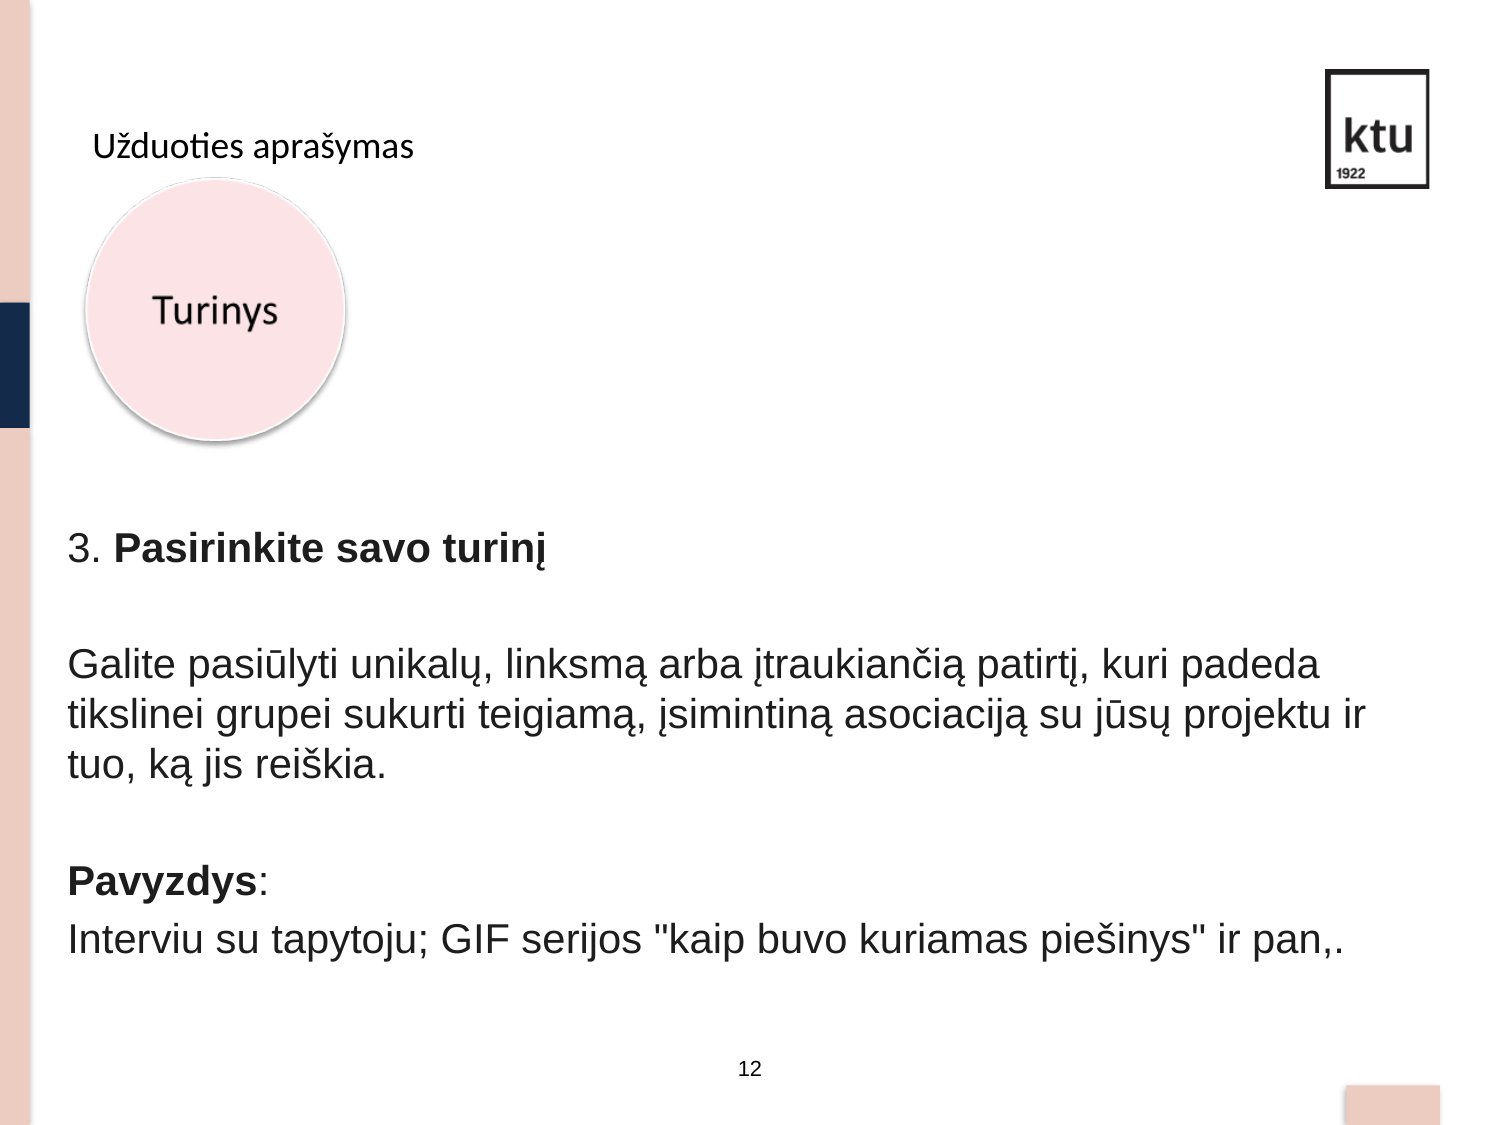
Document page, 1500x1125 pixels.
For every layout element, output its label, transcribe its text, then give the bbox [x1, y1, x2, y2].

list 3. Pasirinkite savo turinį Galite pasiūlyti unikalų, linksmą arba įtraukiančią patirtį, kuri padeda tikslinei grupei sukurti teigiamą, įsimintiną asociaciją su jūsų projektu ir tuo, ką jis reiškia. Pavyzdys: Interviu su tapytoju; GIF serijos "kaip buvo kuriamas piešinys" ir pan,. [52, 513, 1404, 676]
picture [77, 173, 355, 453]
text_box Užduoties aprašymas [77, 113, 464, 174]
